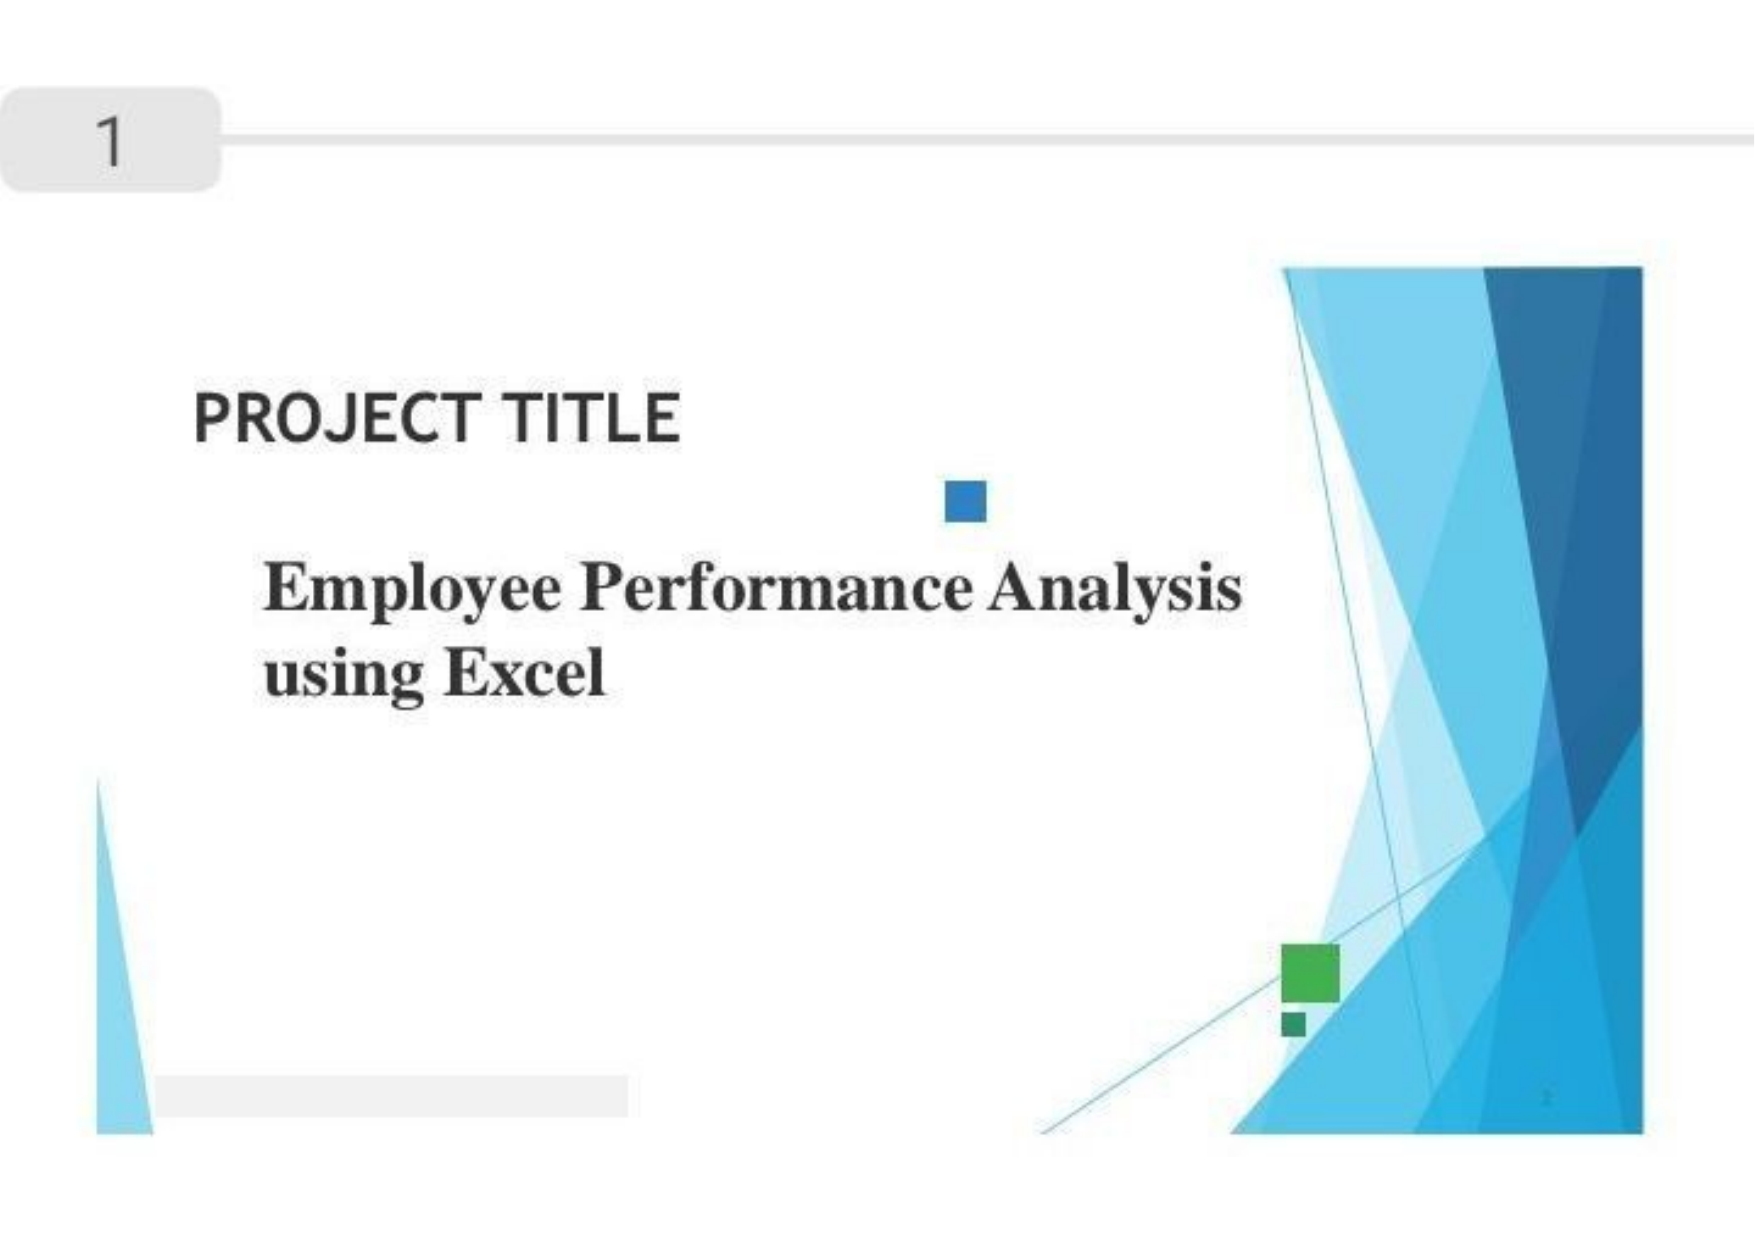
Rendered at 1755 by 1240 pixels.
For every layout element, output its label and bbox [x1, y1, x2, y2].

picture [0, 84, 1755, 1158]
